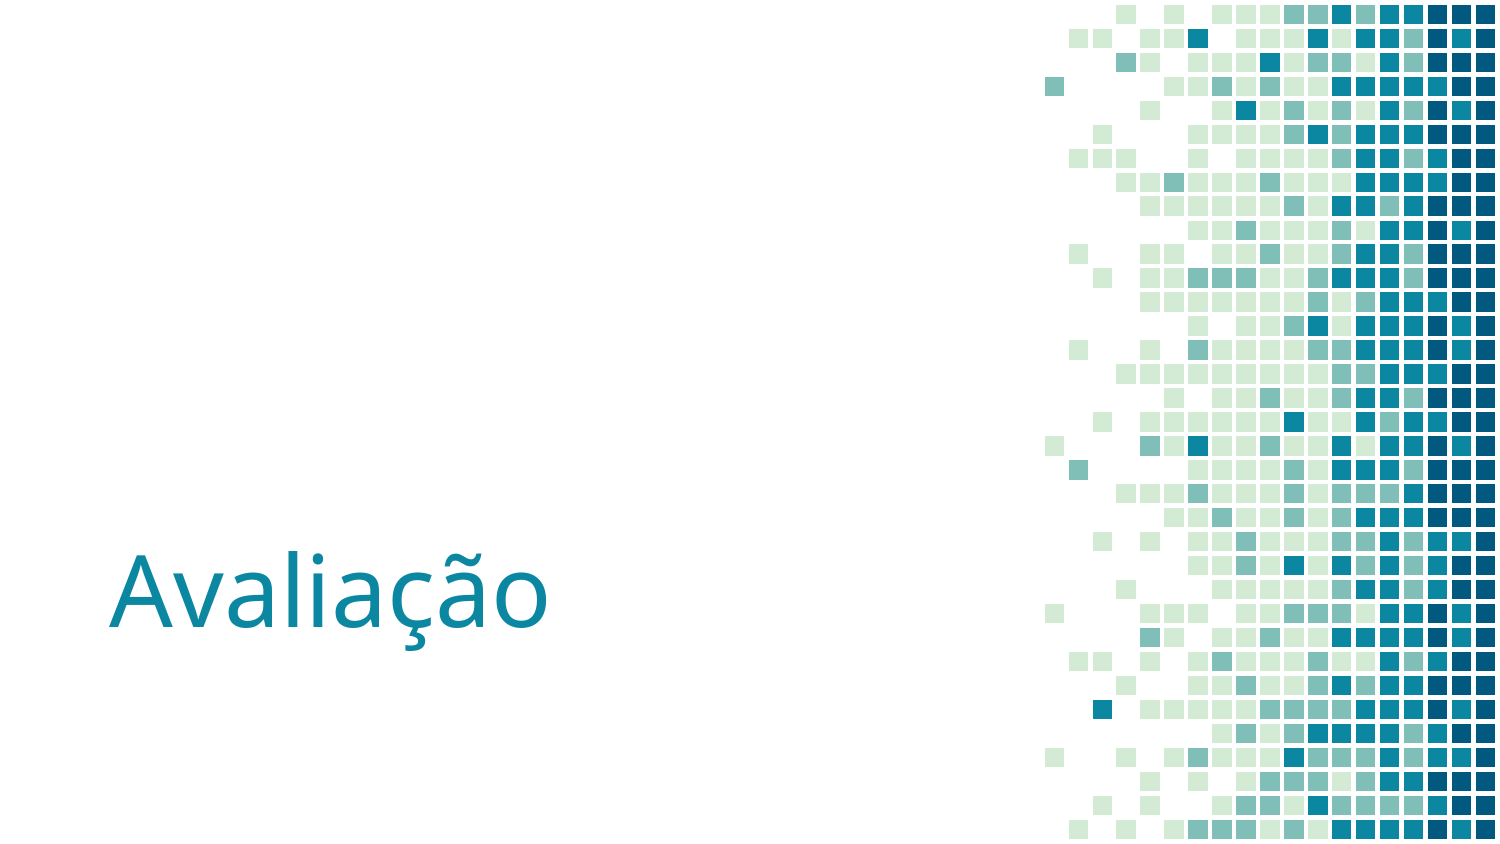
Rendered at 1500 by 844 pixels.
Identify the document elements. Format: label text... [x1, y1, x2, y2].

title Avaliação [94, 472, 959, 663]
